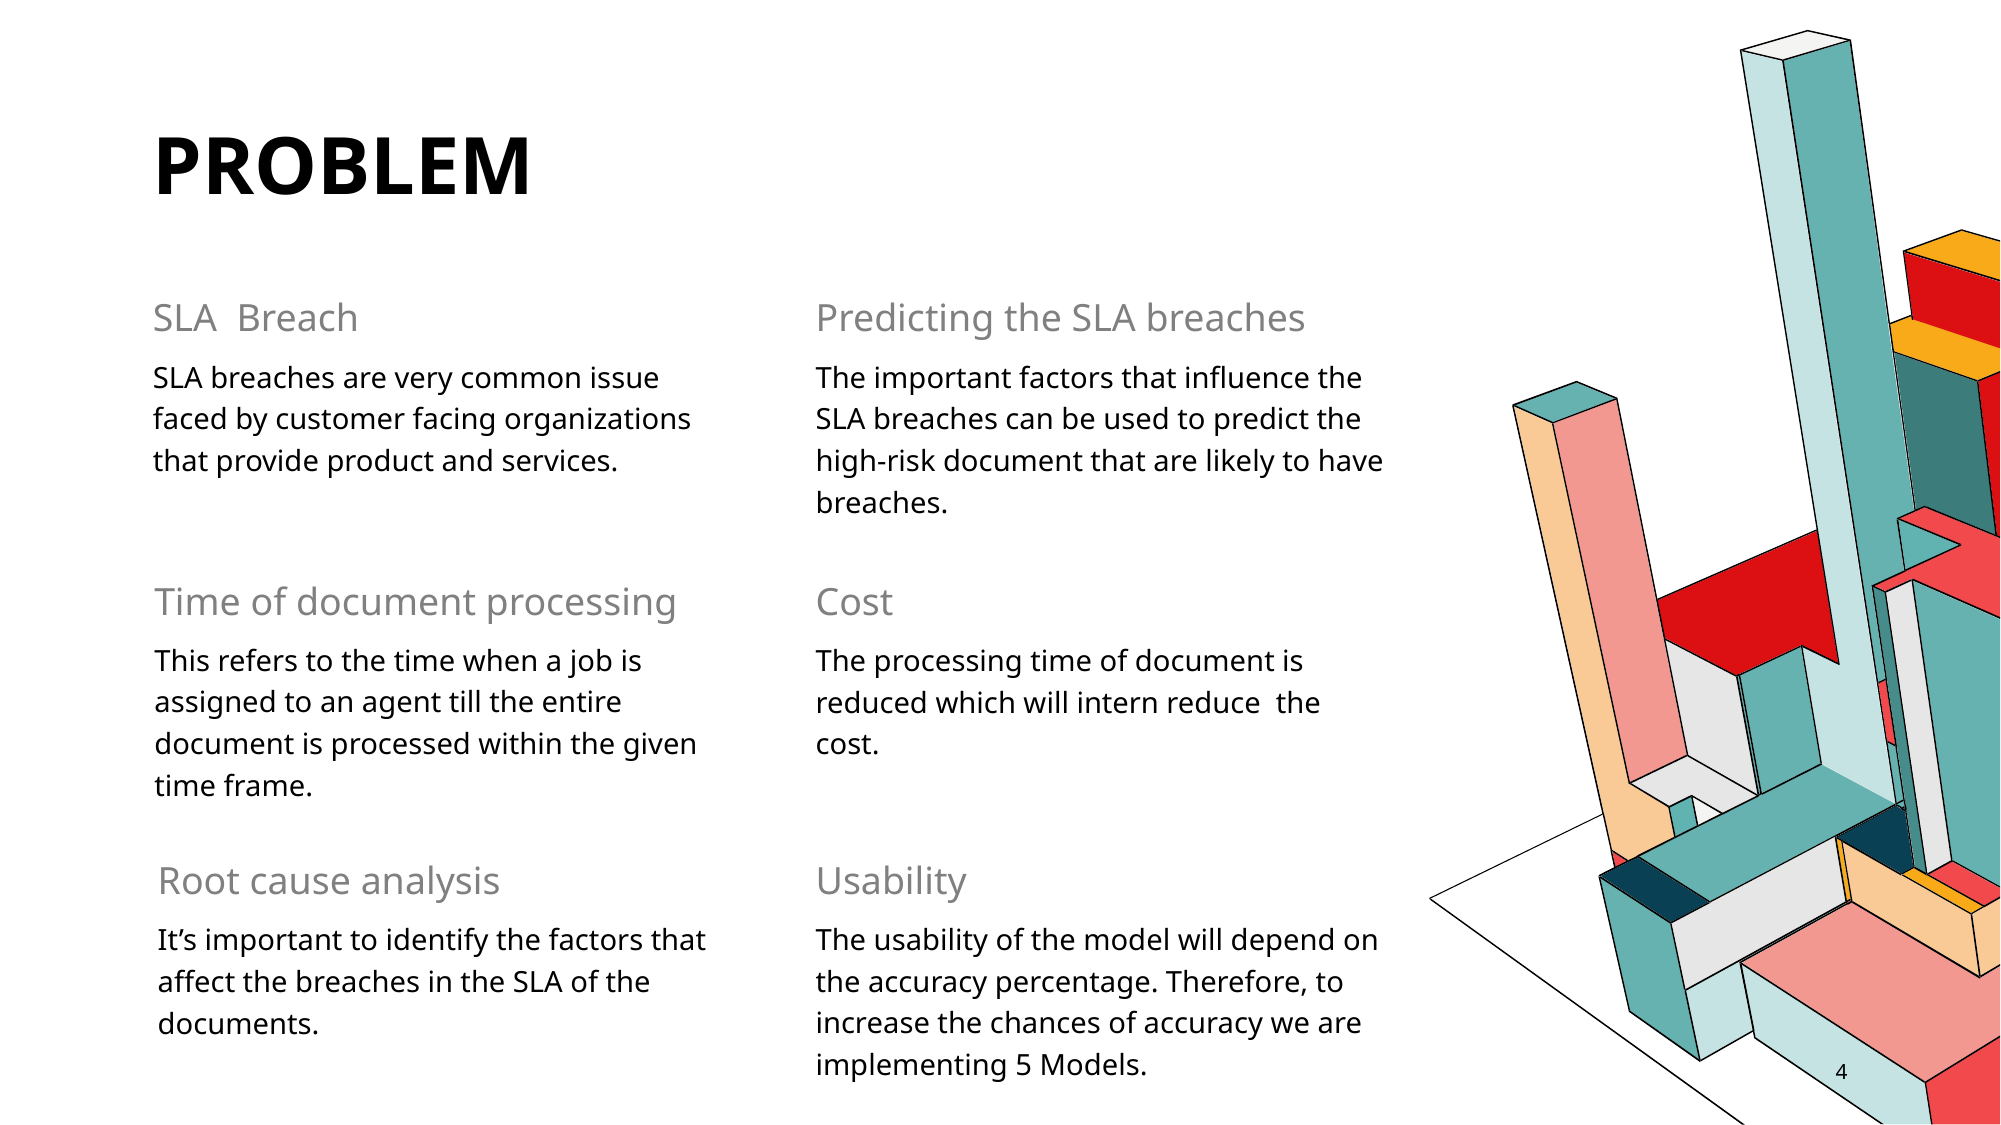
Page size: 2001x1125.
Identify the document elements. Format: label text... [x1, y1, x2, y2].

list The processing time of document is reduced which will intern reduce the cost. [800, 627, 1401, 823]
list Usability [800, 840, 1401, 901]
title PROBLEM [137, 59, 1863, 278]
list Cost [800, 560, 1401, 621]
list SLA breaches are very common issue faced by customer facing organizations that provide product and services. [138, 344, 738, 540]
list Root cause analysis [142, 840, 743, 901]
list This refers to the time when a job is assigned to an agent till the entire document is processed within the given time frame. [139, 627, 740, 823]
list The usability of the model will depend on the accuracy percentage. Therefore, to increase the chances of accuracy we are implementing 5 Models. [800, 907, 1401, 1102]
slide_number 4 [1412, 1042, 1863, 1103]
list Time of document processing [139, 560, 740, 621]
text_box The important factors that influence the SLA breaches can be used to predict the high-risk document that are likely to have breaches. [800, 344, 1401, 540]
list SLA Breach [138, 277, 738, 338]
list It’s important to identify the factors that affect the breaches in the SLA of the documents. [142, 907, 743, 1043]
text_box Predicting the SLA breaches [800, 277, 1401, 338]
